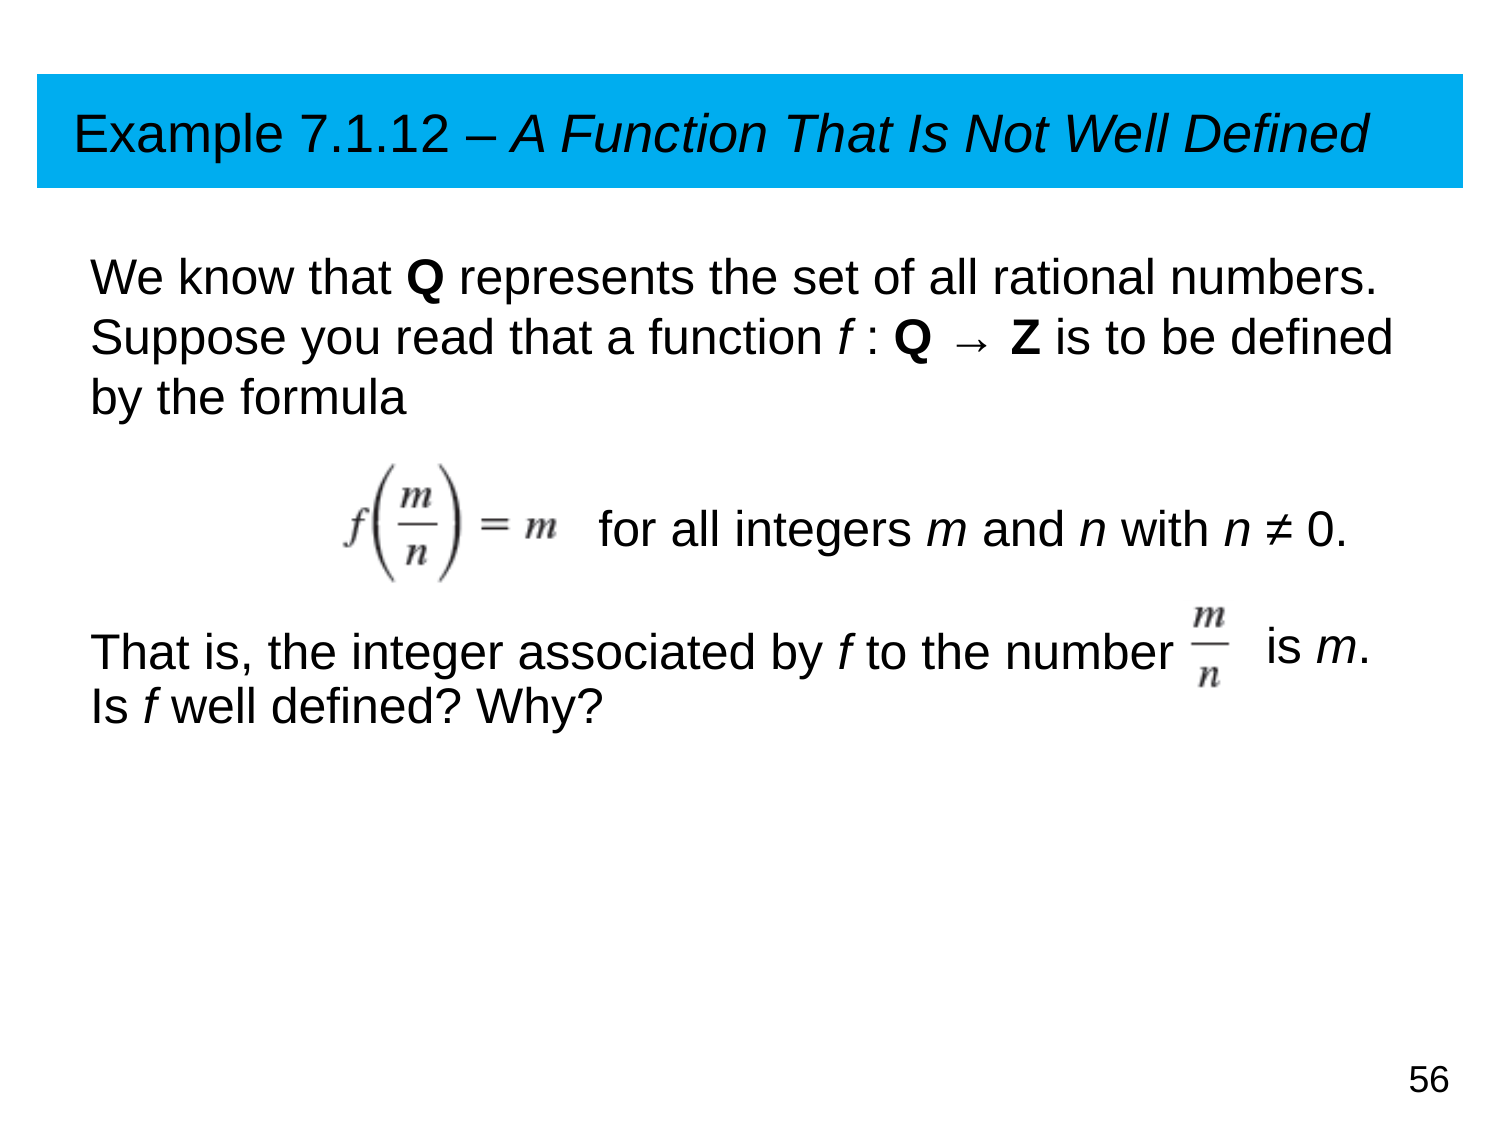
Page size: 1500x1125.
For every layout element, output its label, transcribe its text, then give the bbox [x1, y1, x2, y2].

list We know that Q represents the set of all rational numbers. Suppose you read that a function f : Q → Z is to be defined by the formula [75, 237, 1475, 463]
list is m. Is f well defined? Why? [75, 605, 1408, 731]
picture [1182, 599, 1234, 693]
picture [337, 450, 570, 594]
list for all integers m and n with n ≠ 0. [574, 489, 1375, 565]
title Example 7.1.12 – A Function That Is Not Well Defined [58, 37, 1408, 225]
